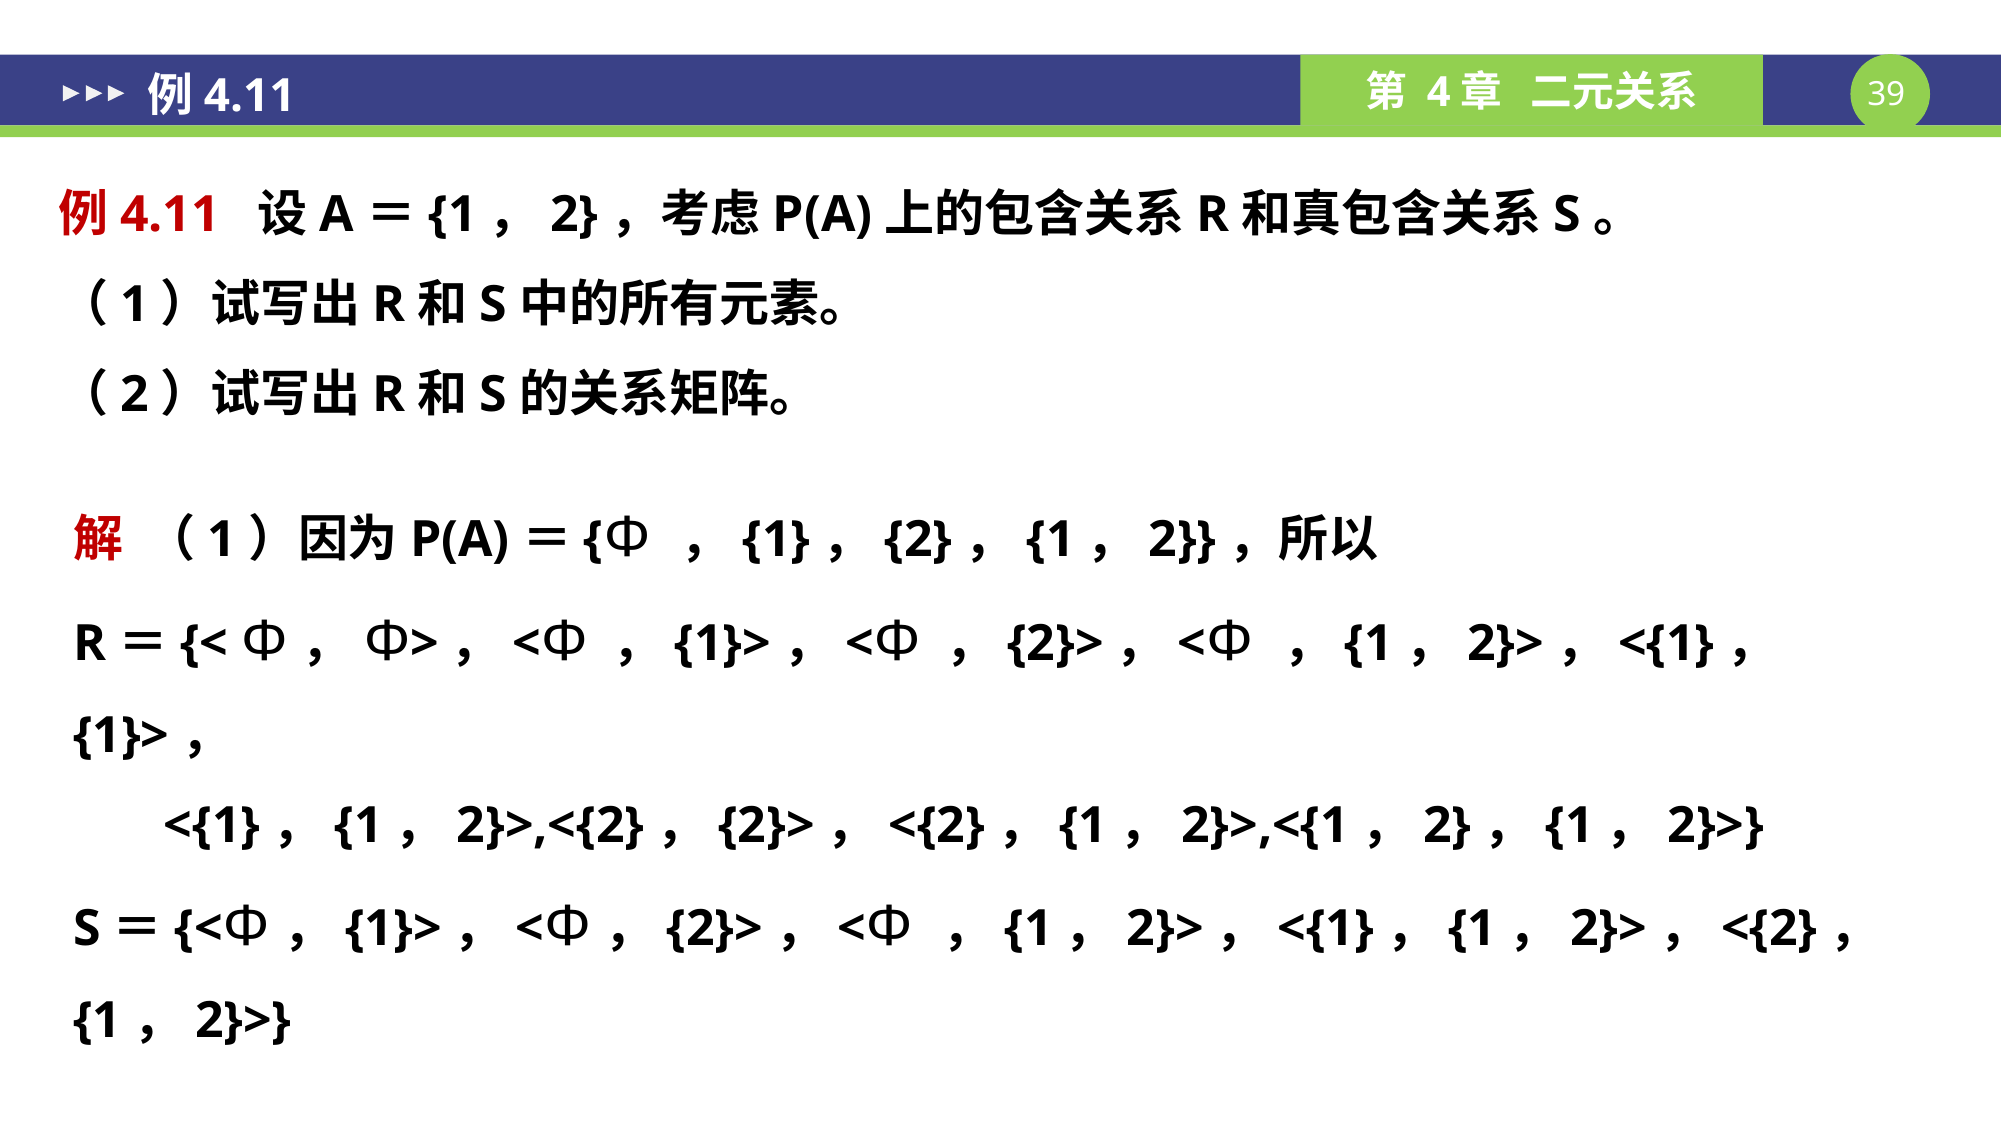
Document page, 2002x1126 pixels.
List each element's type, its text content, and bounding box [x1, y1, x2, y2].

title 例4.11 [127, 57, 1003, 129]
text_box 解 （1）因为P(A)＝{Φ ，{1}，{2}，{1，2}}，所以 R＝{< Φ，Φ>，<Φ ，{1}>，<Φ ，{2}>，<Φ ，{1，2}>，<{1}，{1}>， <{1}，{1，2}>,<{2}，{2}>，<{2}，{1，2}>,<{1，2}，{1，2}>} S＝{<Φ，{1}>，<Φ，{2}>，<Φ ，{1，2}>，<{1}，{1，2}>，<{2}，{1，2}>} [58, 455, 1946, 1055]
list 例4.11 设A＝{1，2}，考虑P(A)上的包含关系R和真包含关系S。 （1）试写出R和S中的所有元素。 （2）试写出R和S的关系矩阵。 [38, 141, 1813, 456]
